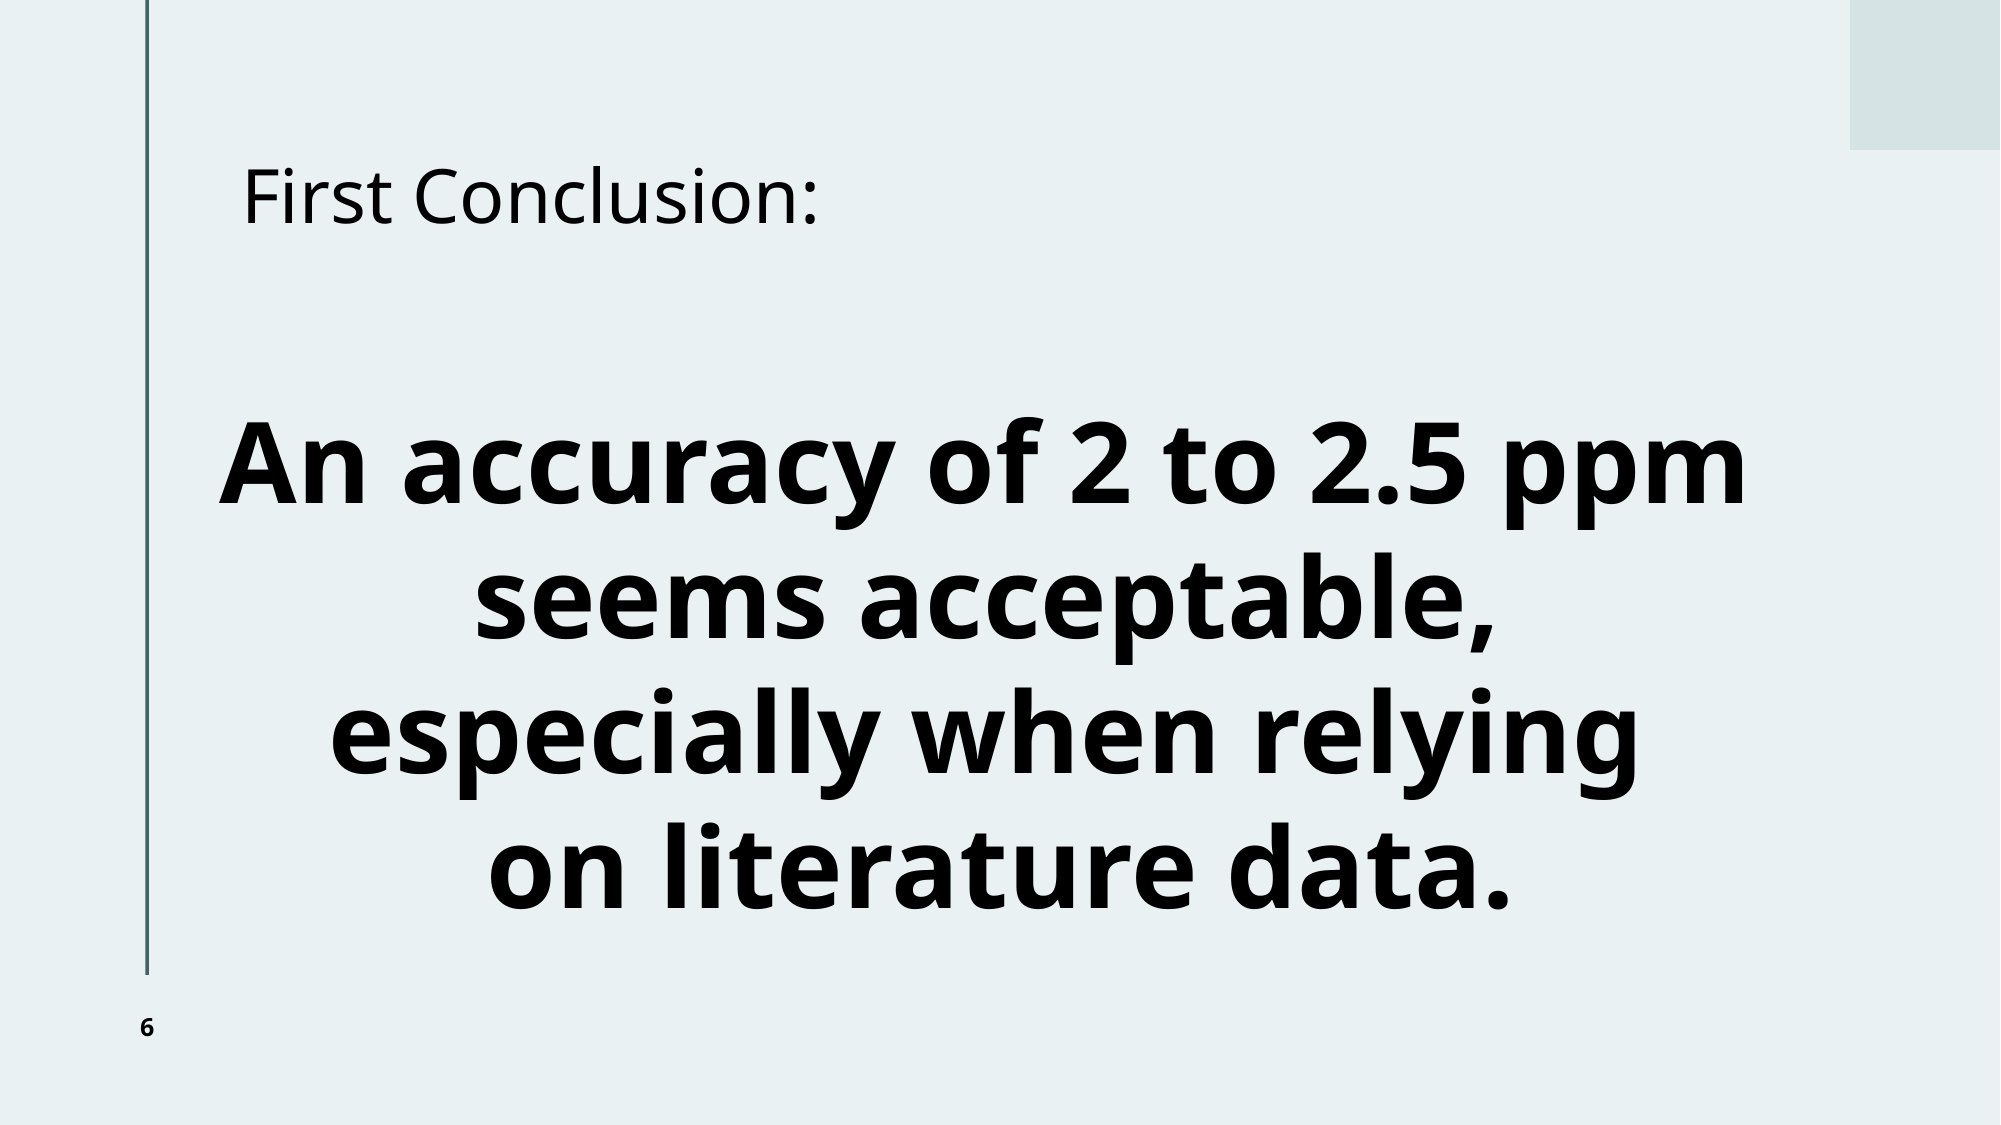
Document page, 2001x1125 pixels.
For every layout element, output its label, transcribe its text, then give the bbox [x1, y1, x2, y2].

text_box An accuracy of 2 to 2.5 ppm seems acceptable, especially when relying on literature data. [205, 383, 1797, 939]
title First Conclusion: [240, 82, 1743, 317]
slide_number 6 [67, 975, 227, 1082]
